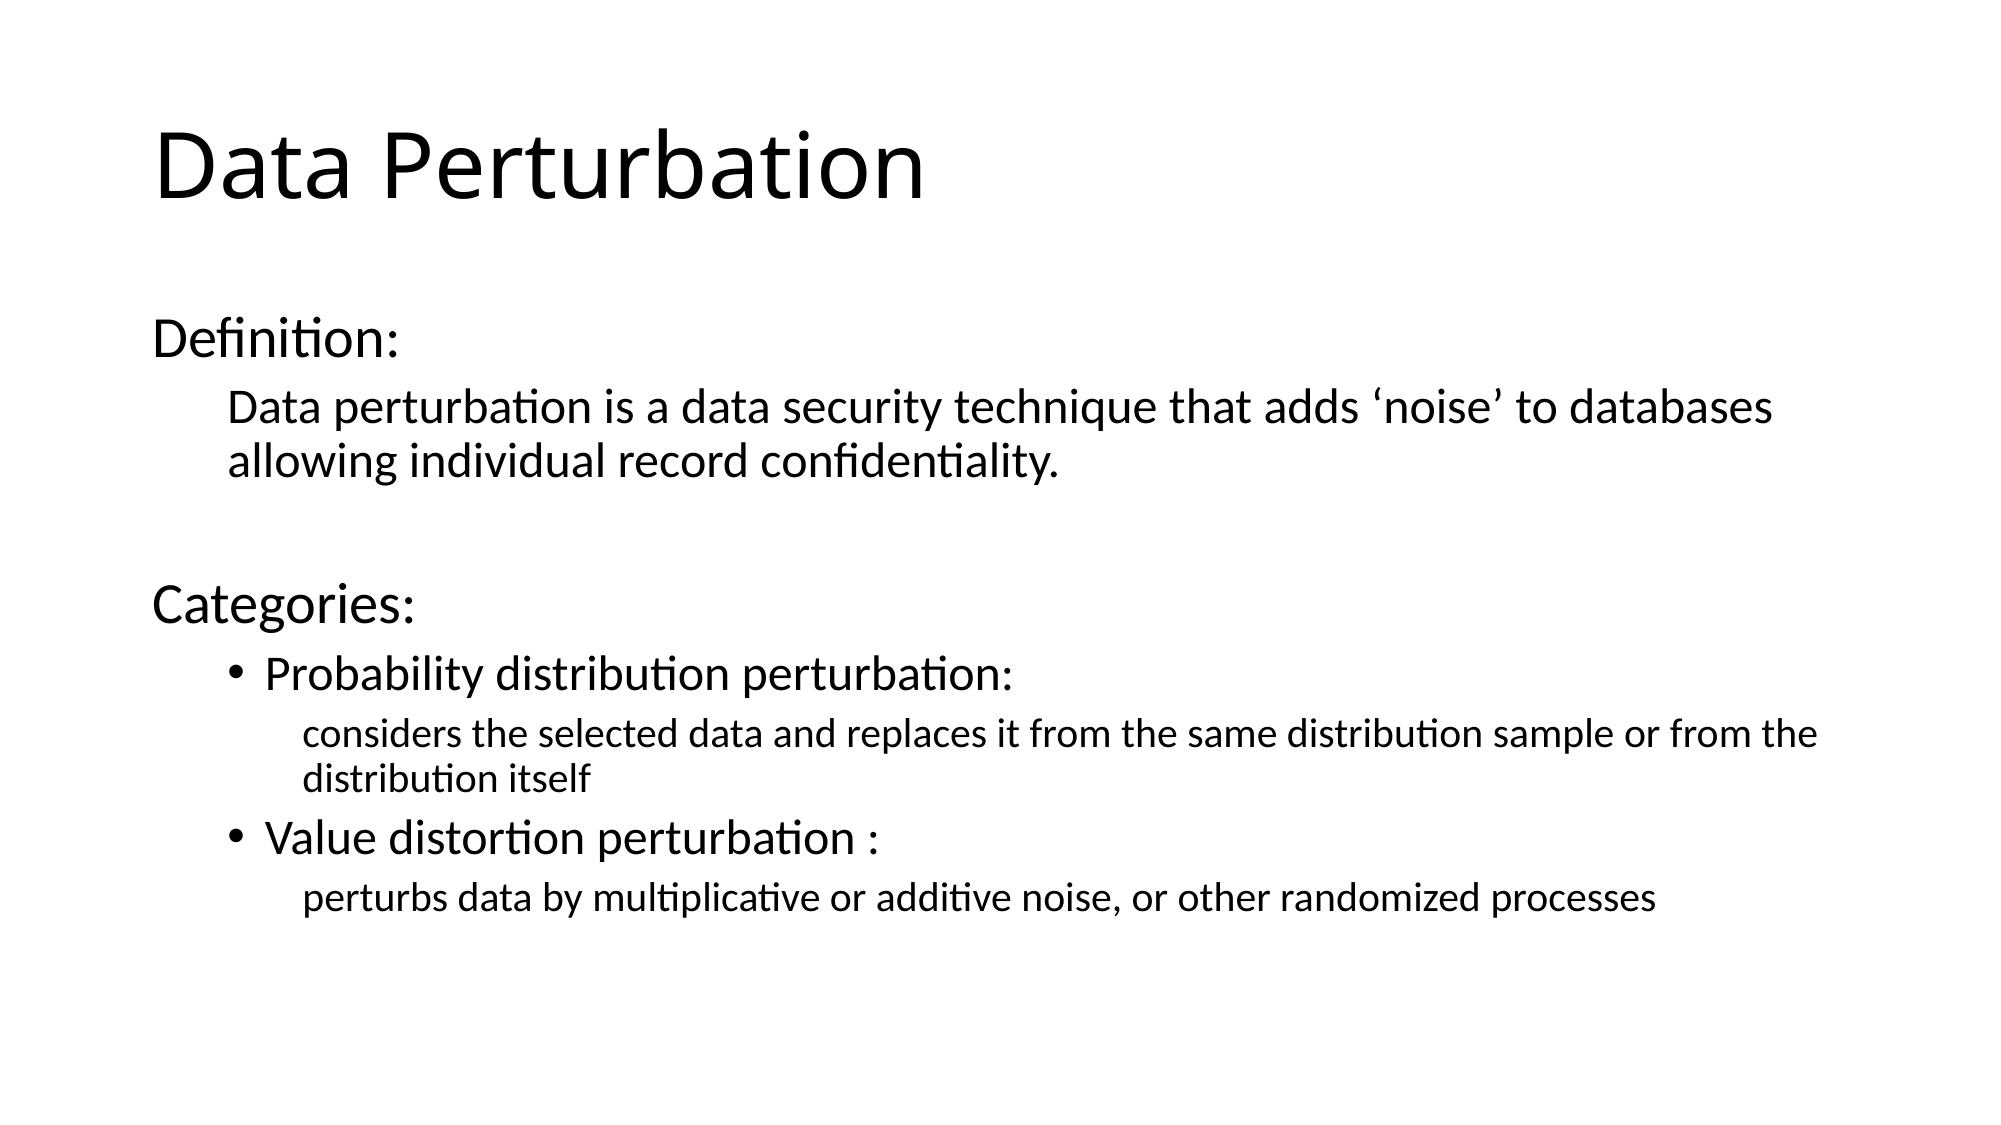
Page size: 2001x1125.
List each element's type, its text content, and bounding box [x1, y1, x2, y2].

list Definition: Data perturbation is a data security technique that adds ‘noise’ to databases allowing individual record confidentiality. Categories: Probability distribution perturbation: considers the selected data and replaces it from the same distribution sample or from the distribution itself Value distortion perturbation : perturbs data by multiplicative or additive noise, or other randomized processes [137, 299, 1863, 1014]
title Data Perturbation [137, 59, 1863, 278]
